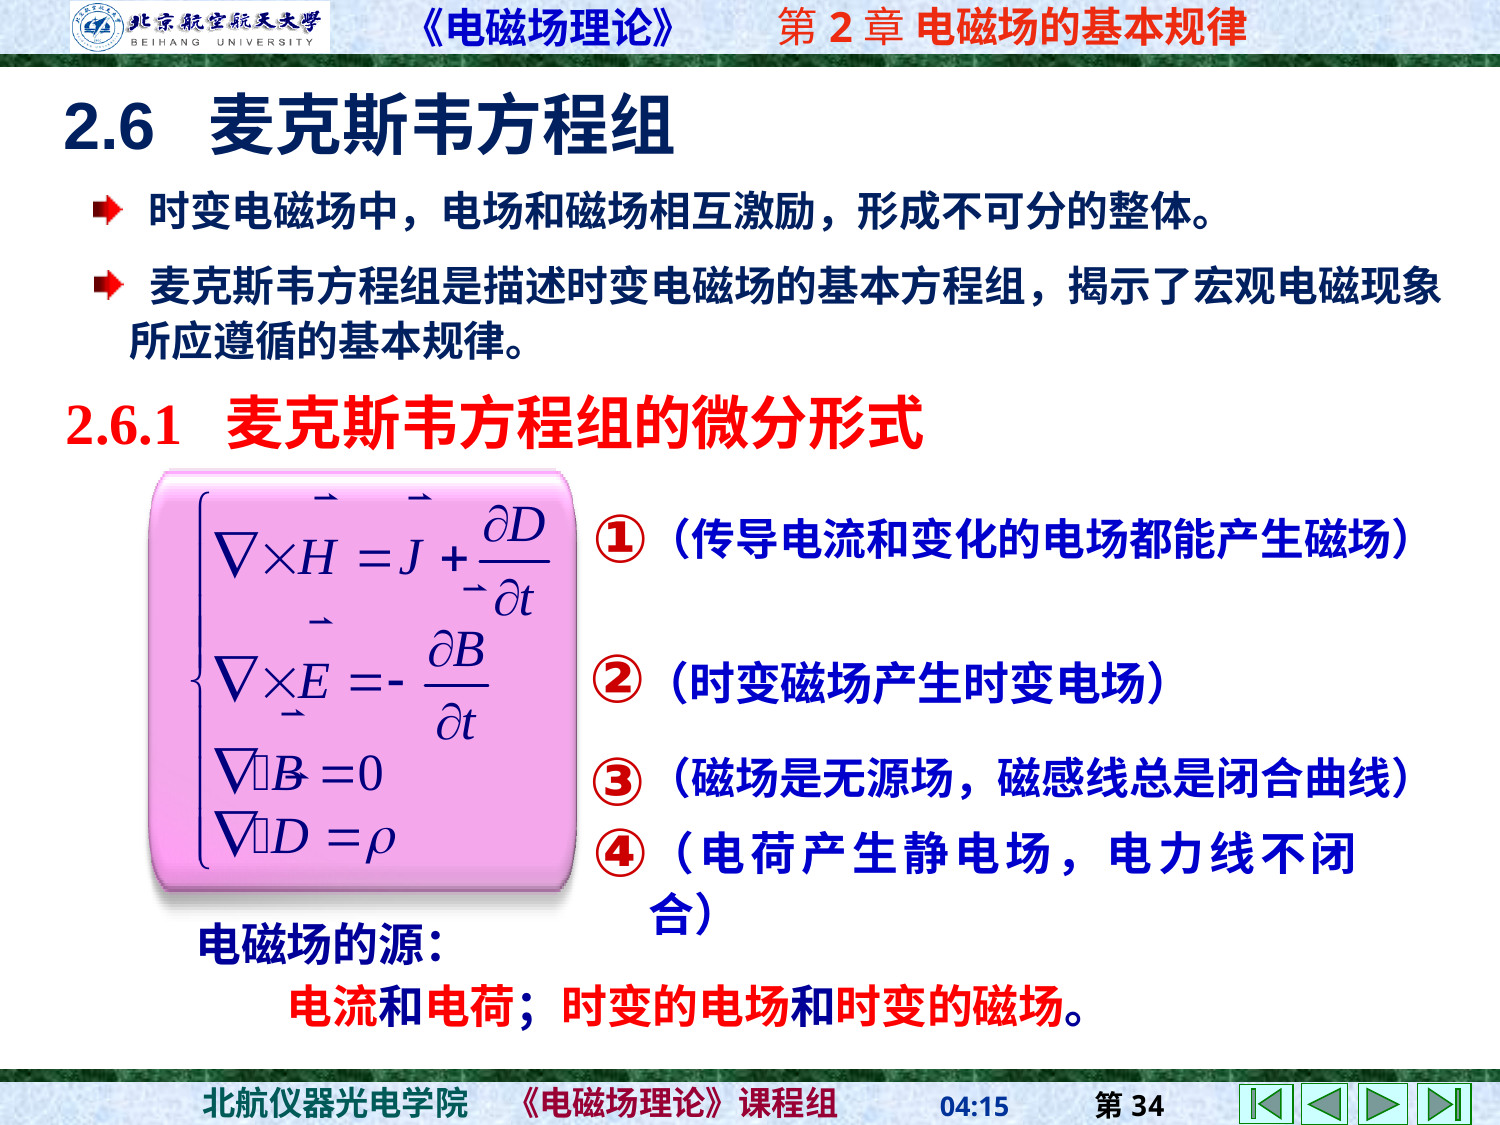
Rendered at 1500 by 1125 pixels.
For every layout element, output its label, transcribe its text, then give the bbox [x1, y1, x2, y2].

text_box （磁场是无源场，磁感线总是闭合曲线） [650, 738, 1461, 811]
text_box 时变电磁场中，电场和磁场相互激励，形成不可分的整体。 [78, 172, 1460, 243]
text_box 麦克斯韦方程组是描述时变电磁场的基本方程组，揭示了宏观电磁现象所应遵循的基本规律。 [79, 247, 1461, 373]
text_box （电荷产生静电场，电力线不闭合） [634, 811, 1372, 948]
picture [0, 1069, 1500, 1125]
text_box 2.6 麦克斯韦方程组 [48, 75, 1269, 189]
text_box ① [589, 488, 665, 584]
picture [94, 270, 124, 300]
text_box ④ [589, 802, 678, 897]
text_box 电磁场的源： 电流和电荷；时变的电场和时变的磁场。 [180, 902, 1285, 1041]
picture [93, 195, 123, 225]
text_box ③ [589, 731, 650, 802]
text_box （传导电流和变化的电场都能产生磁场） [665, 499, 1461, 572]
picture [0, 0, 1500, 67]
text_box （时变磁场产生时变电场） [668, 642, 1367, 718]
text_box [178, 479, 560, 883]
text_box 2.6.1 麦克斯韦方程组的微分形式 [51, 379, 964, 464]
text_box ② [589, 628, 668, 724]
picture [139, 457, 585, 931]
